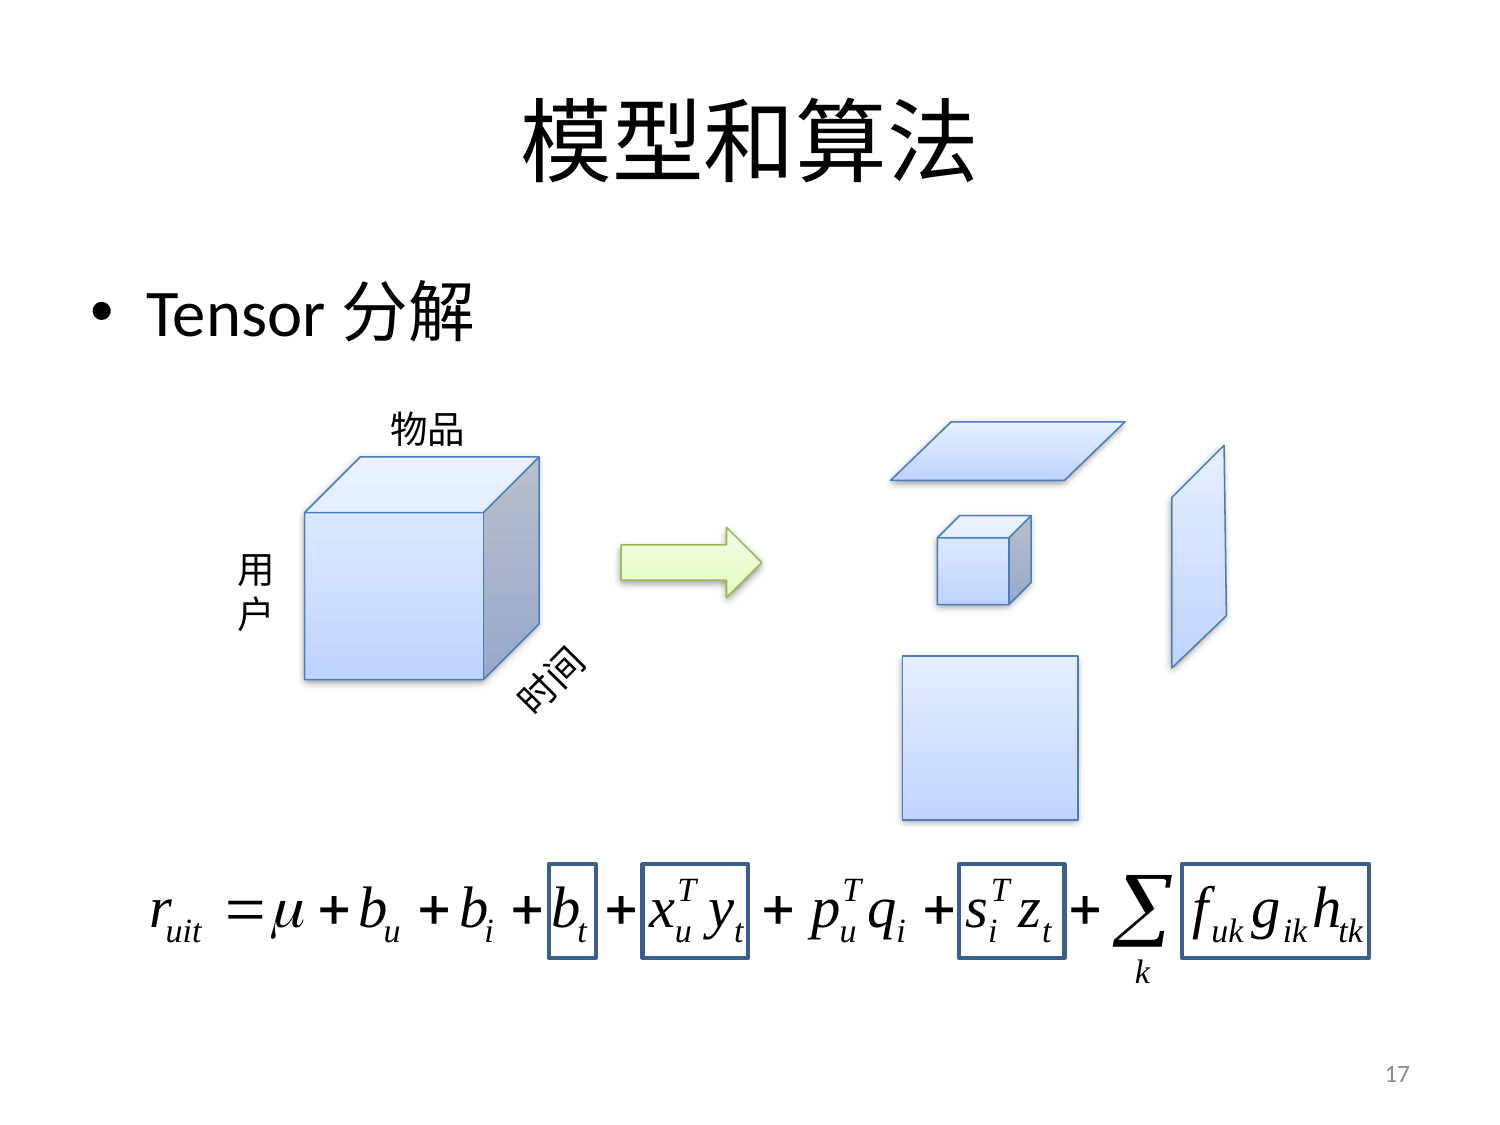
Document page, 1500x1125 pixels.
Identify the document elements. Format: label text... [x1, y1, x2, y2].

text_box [222, 398, 1227, 821]
list Tensor分解 [75, 262, 1425, 1005]
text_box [140, 863, 1382, 997]
title 模型和算法 [75, 45, 1425, 233]
slide_number 17 [1074, 1042, 1425, 1103]
